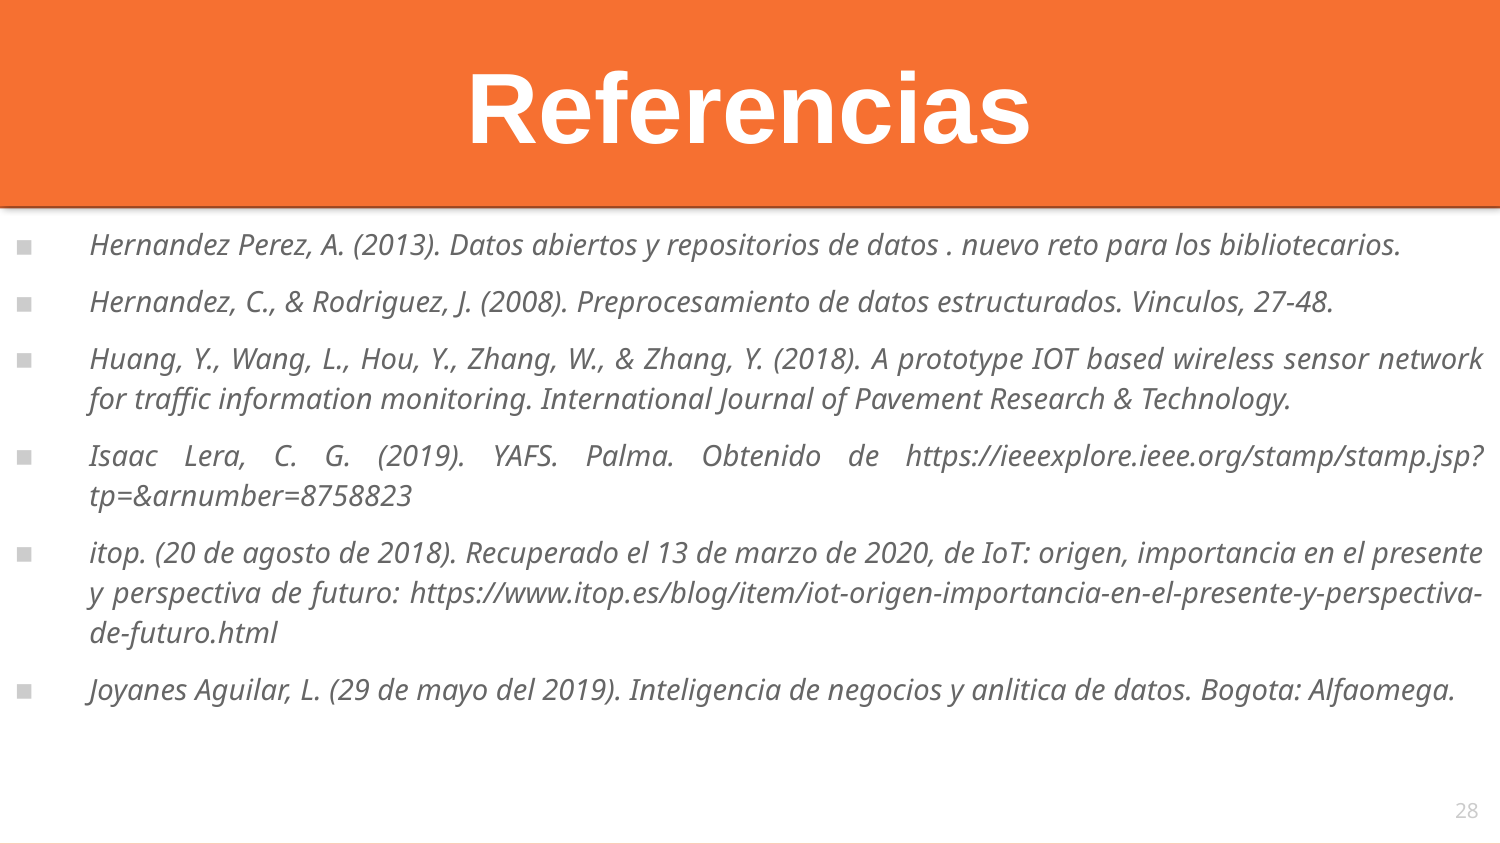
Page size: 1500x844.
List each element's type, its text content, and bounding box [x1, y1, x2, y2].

text_box Referencias [0, 0, 1500, 206]
list Hernandez Perez, A. (2013). Datos abiertos y repositorios de datos . nuevo reto para los bibliotecarios. Hernandez, C., & Rodriguez, J. (2008). Preprocesamiento de datos estructurados. Vinculos, 27-48. Huang, Y., Wang, L., Hou, Y., Zhang, W., & Zhang, Y. (2018). A prototype IOT based wireless sensor network for traffic information monitoring. International Journal of Pavement Research & Technology. Isaac Lera, C. G. (2019). YAFS. Palma. Obtenido de https://ieeexplore.ieee.org/stamp/stamp.jsp?tp=&arnumber=8758823 itop. (20 de agosto de 2018). Recuperado el 13 de marzo de 2020, de IoT: origen, importancia en el presente y perspectiva de futuro: https://www.itop.es/blog/item/iot-origen-importancia-en-el-presente-y-perspectiva-de-futuro.html Joyanes Aguilar, L. (29 de mayo del 2019). Inteligencia de negocios y anlitica de datos. Bogota: Alfaomega. [0, 206, 1500, 844]
